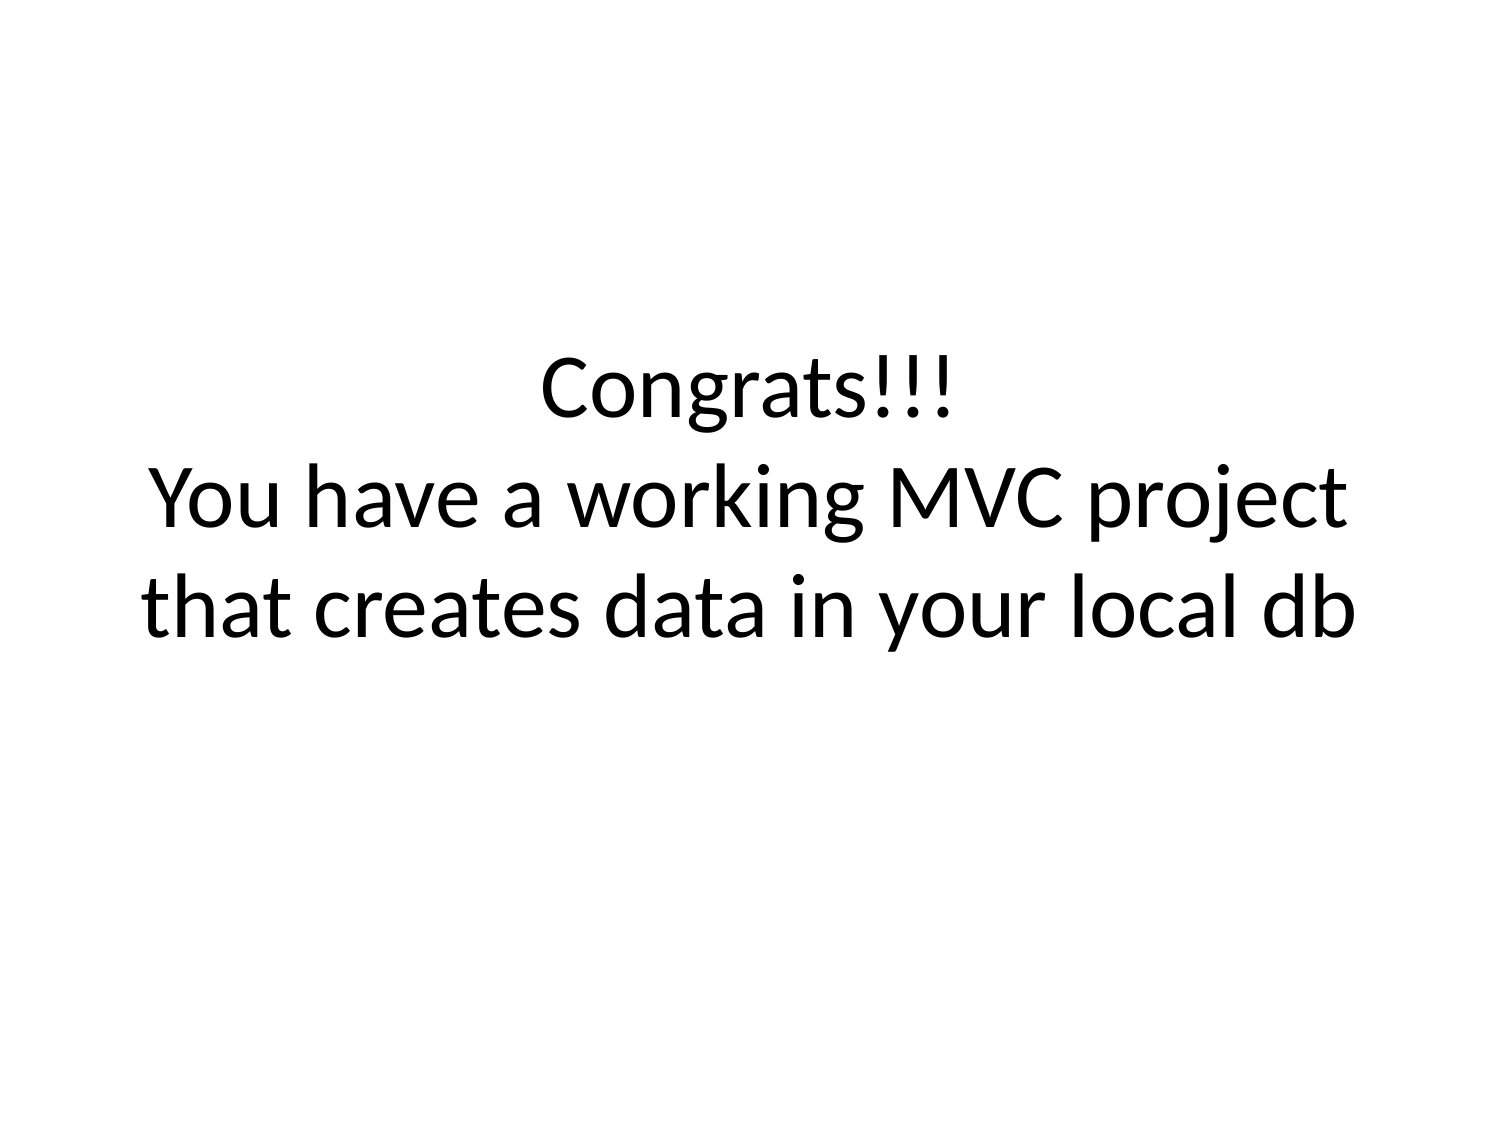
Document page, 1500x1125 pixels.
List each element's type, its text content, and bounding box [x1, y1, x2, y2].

title Congrats!!! You have a working MVC project that creates data in your local db [75, 45, 1425, 938]
